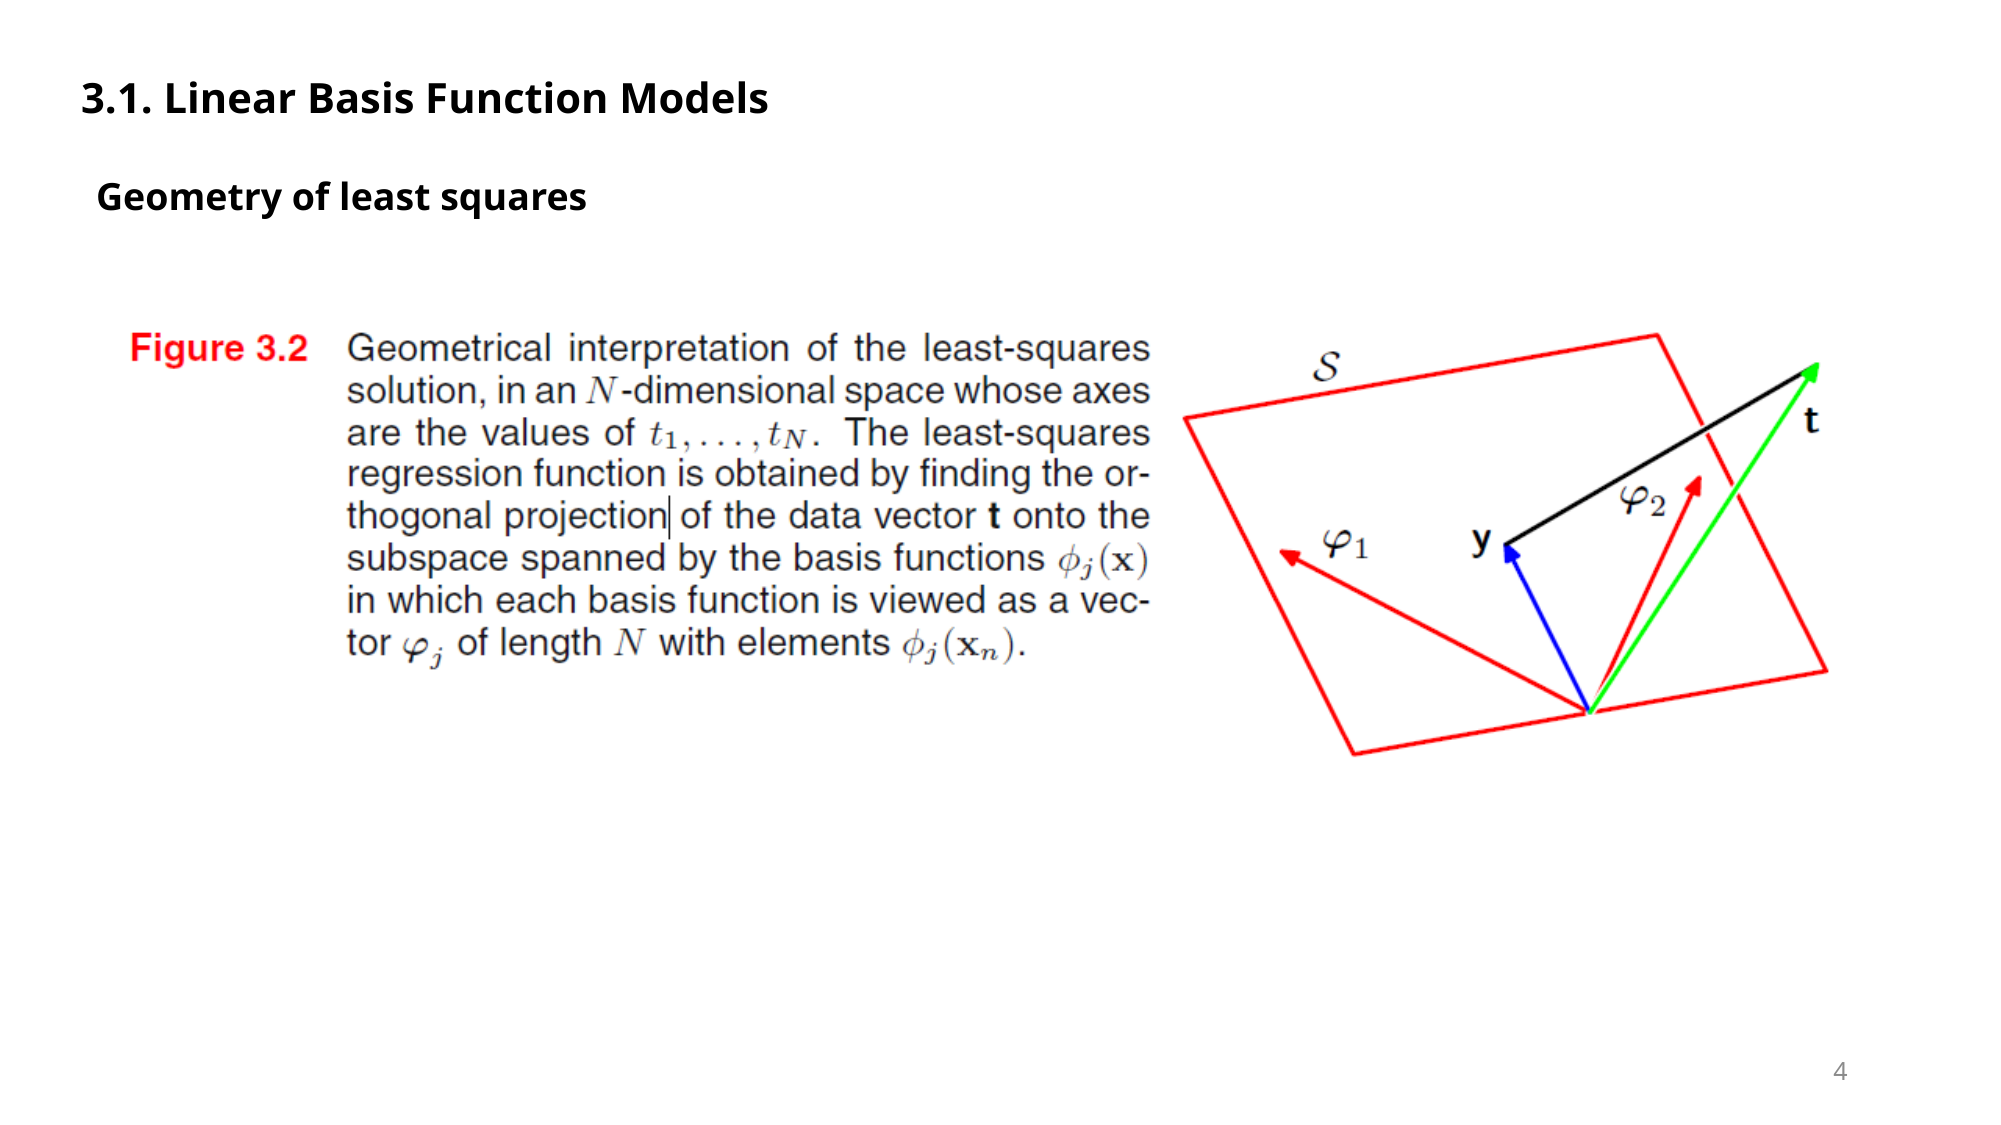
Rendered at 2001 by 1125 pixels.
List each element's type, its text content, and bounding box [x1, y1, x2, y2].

picture [128, 272, 1863, 765]
slide_number 4 [1412, 1042, 1863, 1103]
text_box Geometry of least squares [81, 165, 603, 226]
text_box 3.1. Linear Basis Function Models [66, 64, 785, 129]
